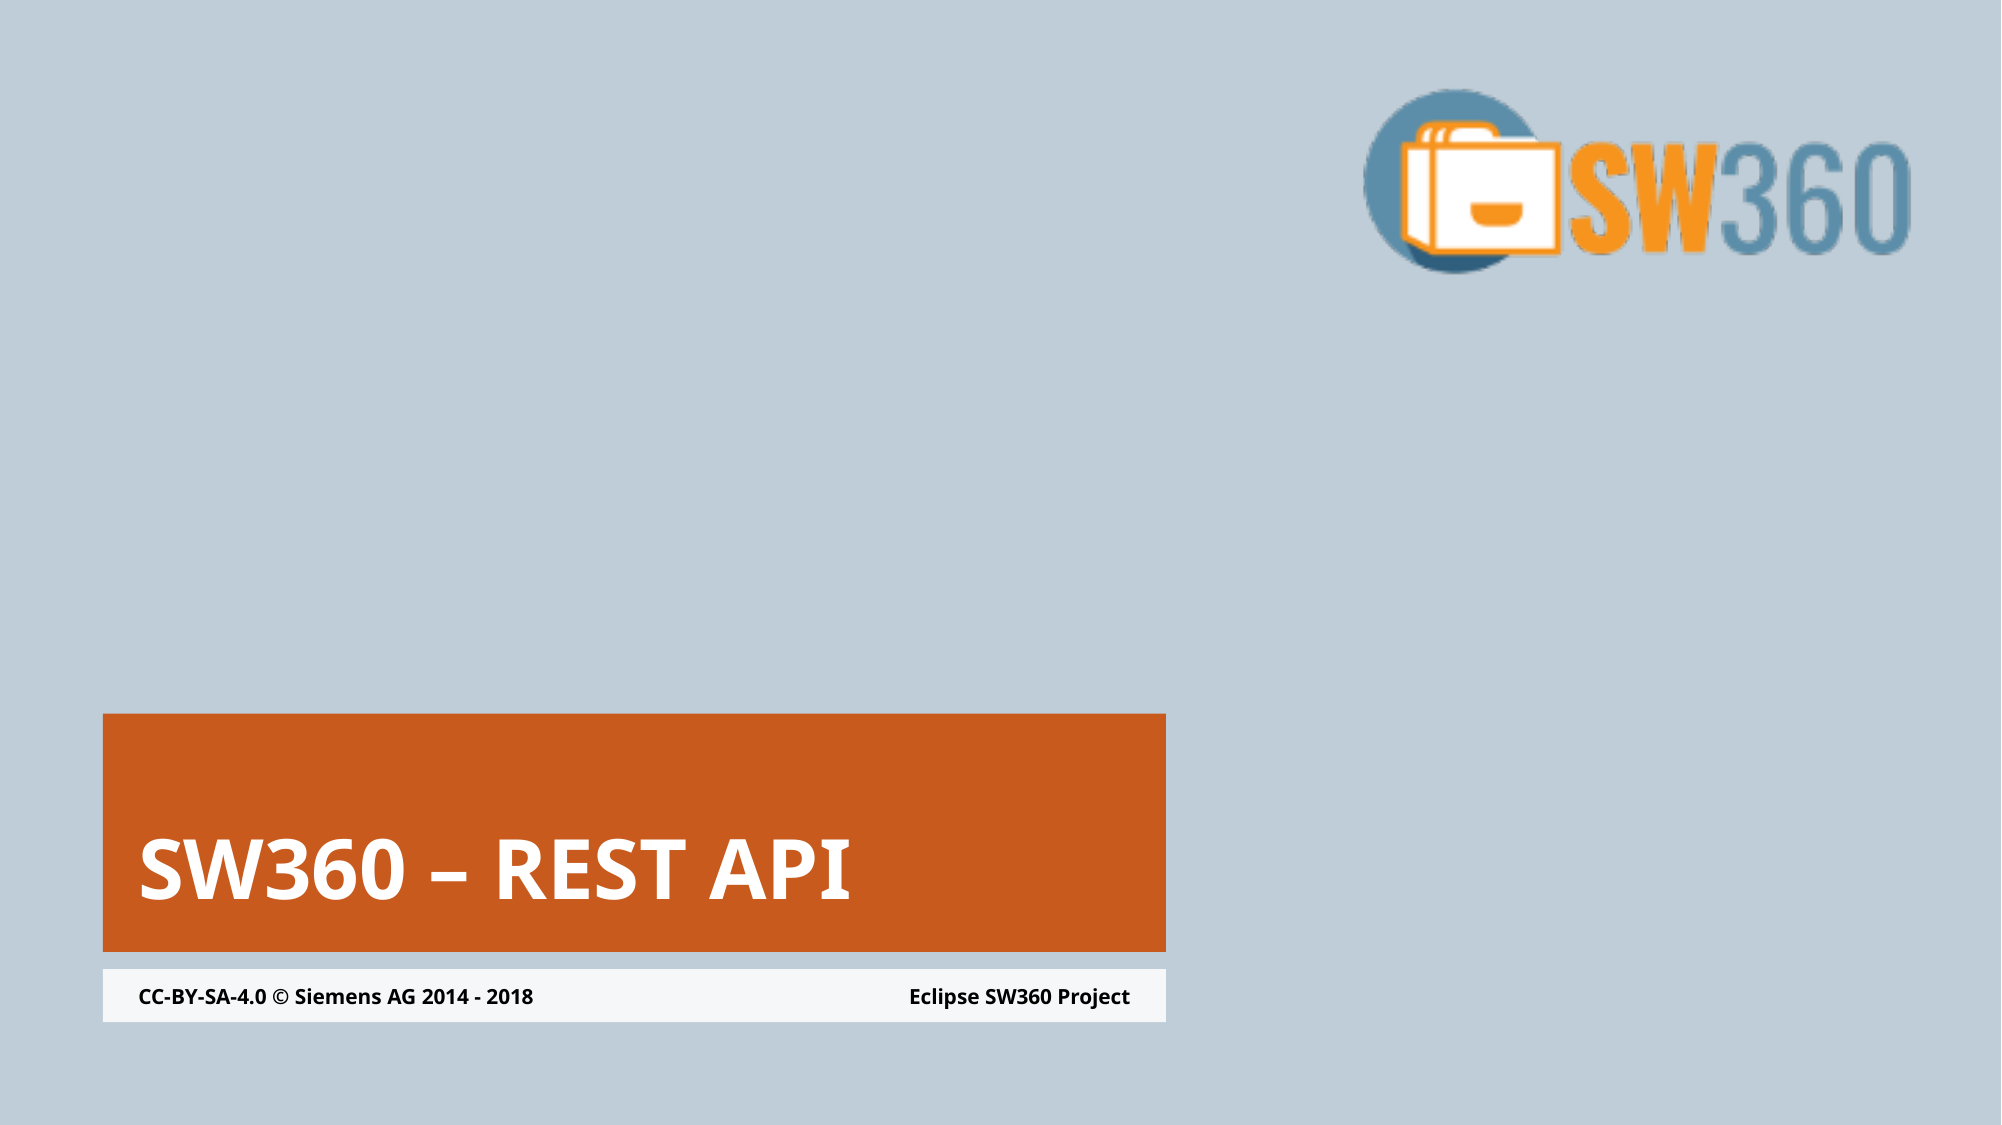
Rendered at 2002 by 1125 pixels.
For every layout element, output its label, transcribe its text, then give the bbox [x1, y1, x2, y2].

title SW360 – REST API [102, 713, 1167, 953]
list Eclipse SW360 Project [641, 968, 1167, 1023]
list CC-BY-SA-4.0 © Siemens AG 2014 - 2018 [102, 968, 641, 1023]
picture [1354, 74, 1922, 291]
